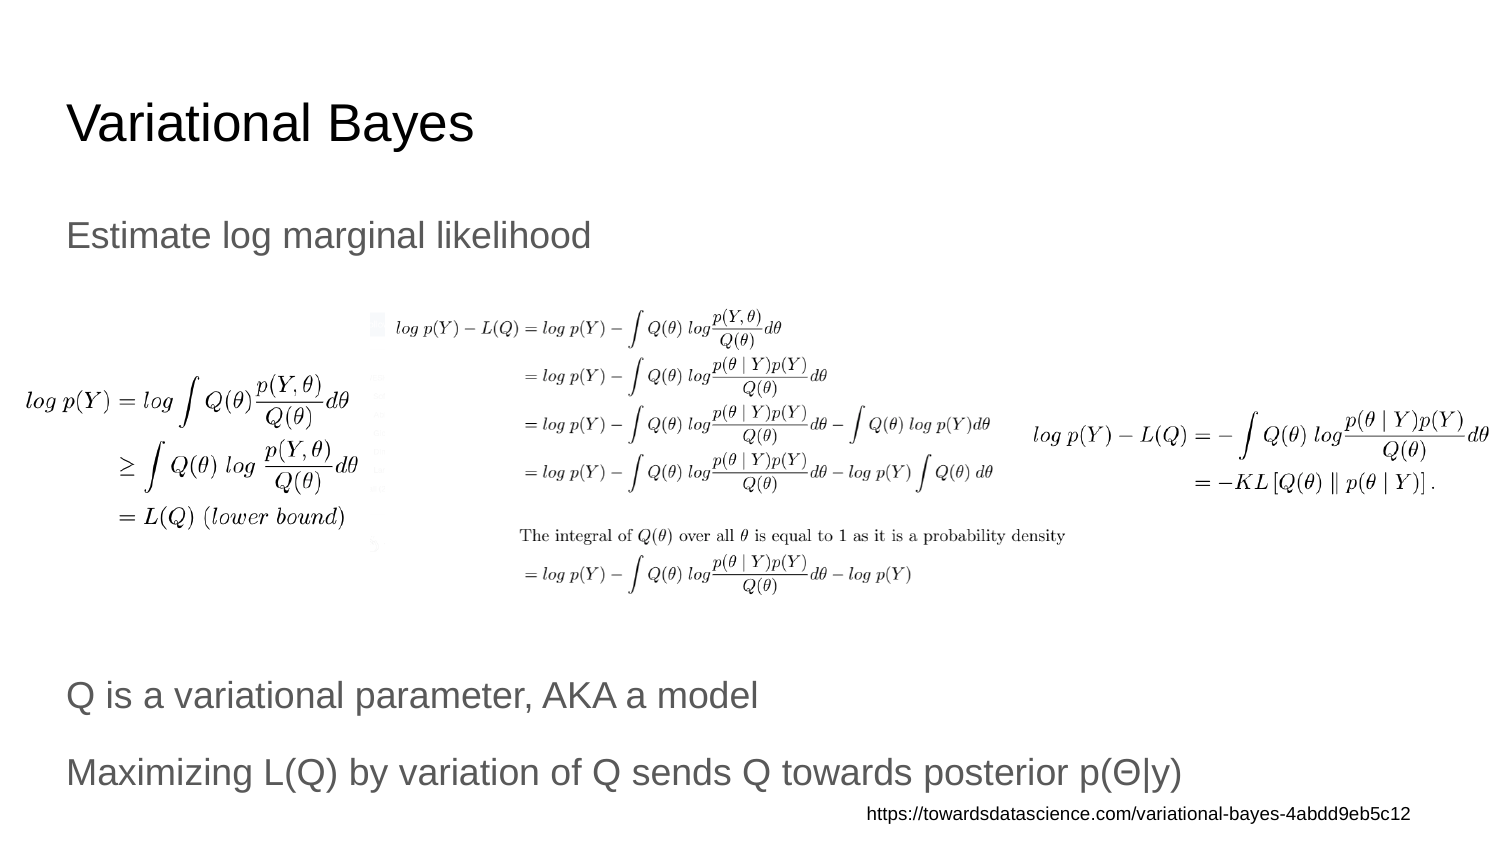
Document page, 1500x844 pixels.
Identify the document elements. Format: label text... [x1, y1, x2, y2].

text_box https://towardsdatascience.com/variational-bayes-4abdd9eb5c12 [851, 790, 1500, 836]
list Estimate log marginal likelihood Q is a variational parameter, AKA a model Maximizing L(Q) by variation of Q sends Q towards posterior p(Θ|y) [51, 523, 1449, 821]
picture [0, 304, 1500, 602]
title Variational Bayes [51, 72, 1449, 167]
list Estimate log marginal likelihood Q is a variational parameter, AKA a model Maximizing L(Q) by variation of Q sends Q towards posterior p(Θ|y) [51, 189, 1449, 390]
